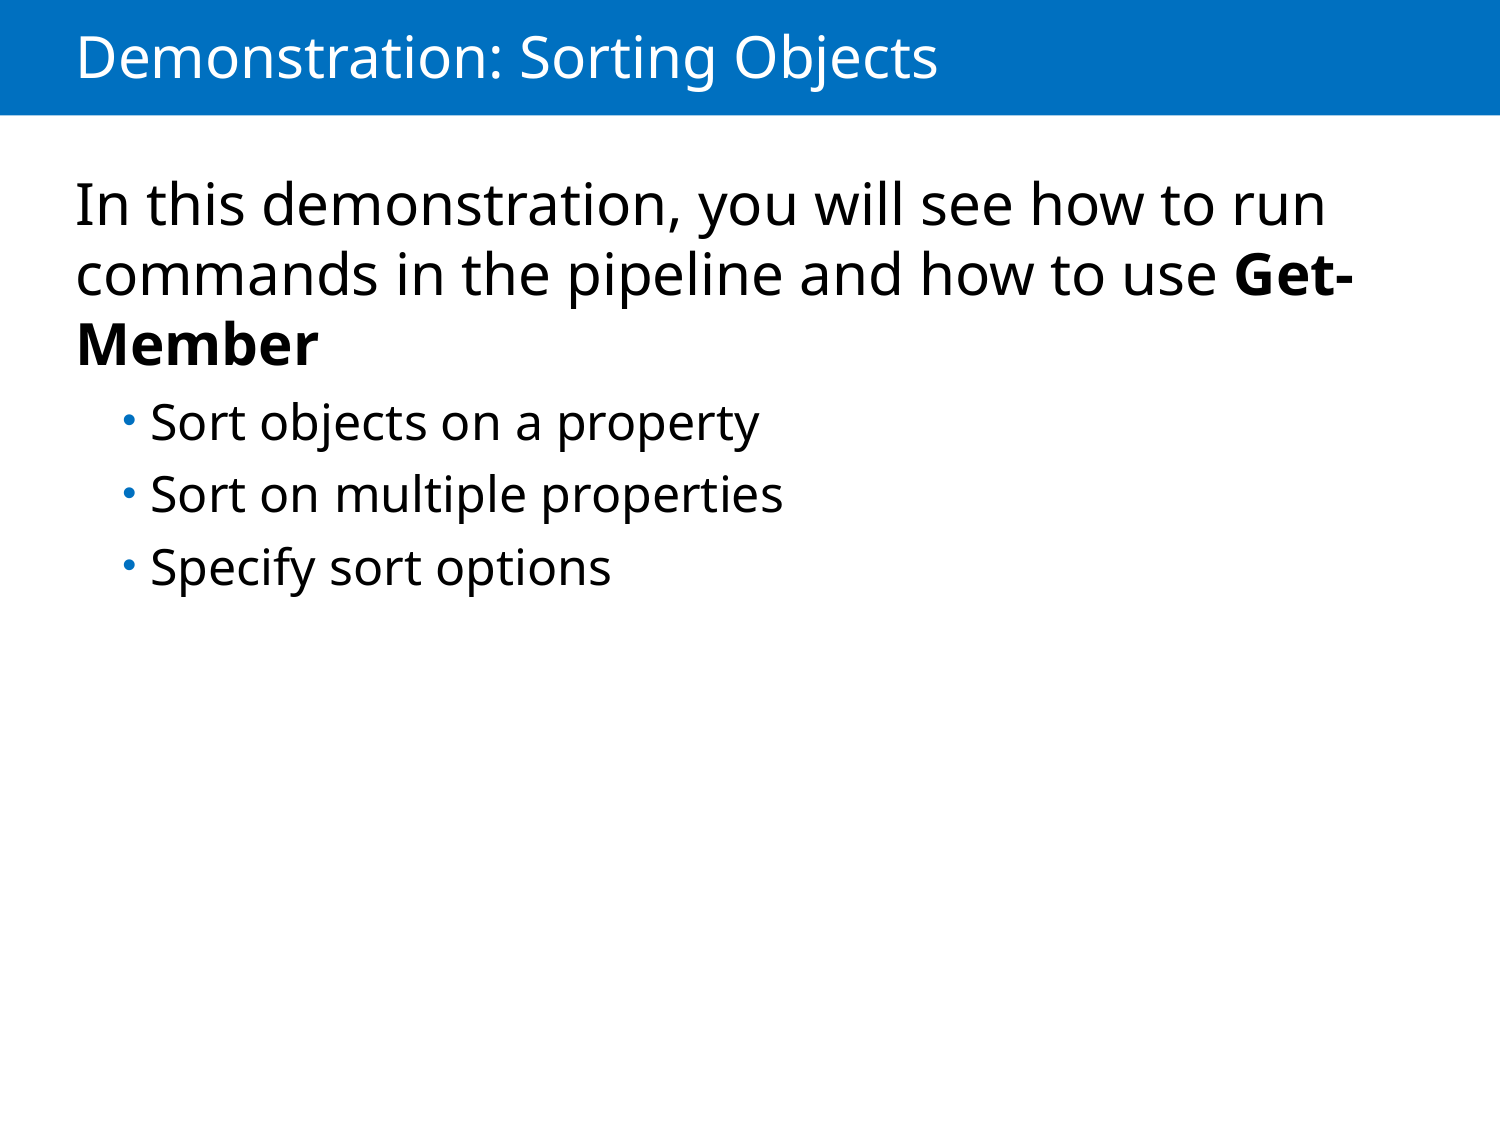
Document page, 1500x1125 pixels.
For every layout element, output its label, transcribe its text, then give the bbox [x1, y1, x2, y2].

text_box In this demonstration, you will see how to run commands in the pipeline and how to use Get-Member Sort objects on a property Sort on multiple properties Specify sort options [75, 167, 1408, 1012]
title Demonstration: Sorting Objects [75, 0, 1351, 122]
